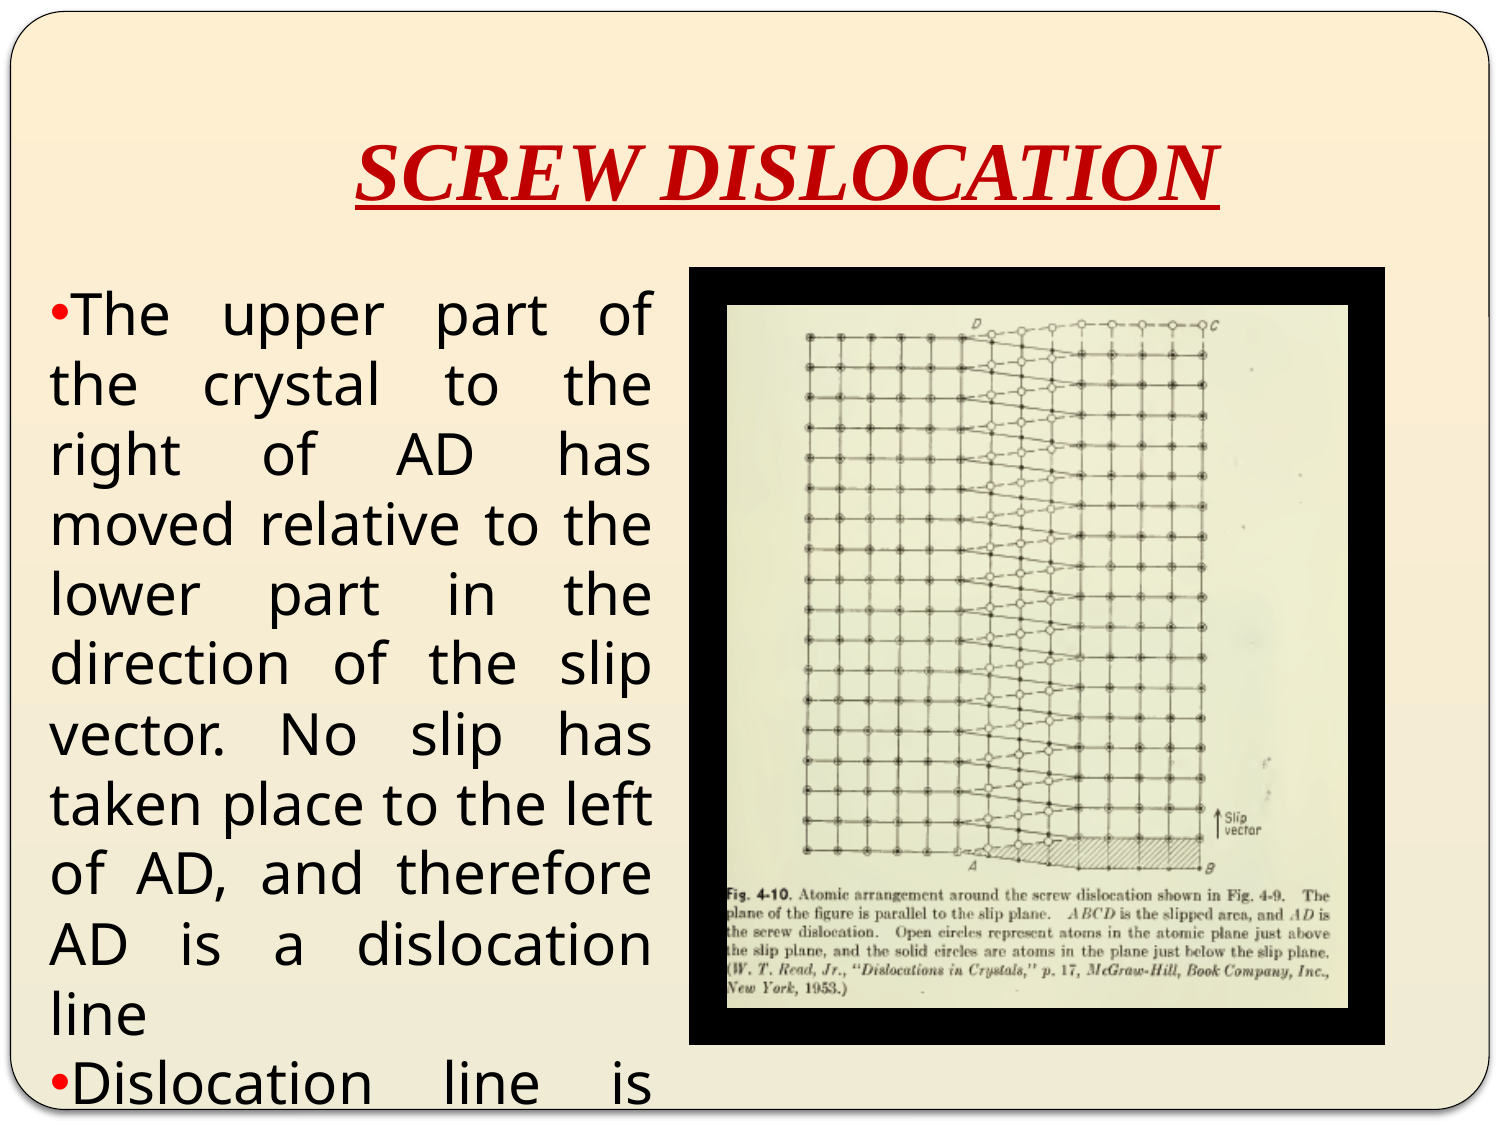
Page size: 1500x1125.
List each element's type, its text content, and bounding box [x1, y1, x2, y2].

picture [726, 304, 1348, 1008]
title SCREW DISLOCATION [150, 45, 1425, 233]
text_box The upper part of the crystal to the right of AD has moved relative to the lower part in the direction of the slip vector. No slip has taken place to the left of AD, and therefore AD is a dislocation line Dislocation line is parallel to its Burger vector. [35, 269, 668, 1125]
list [150, 237, 1425, 988]
